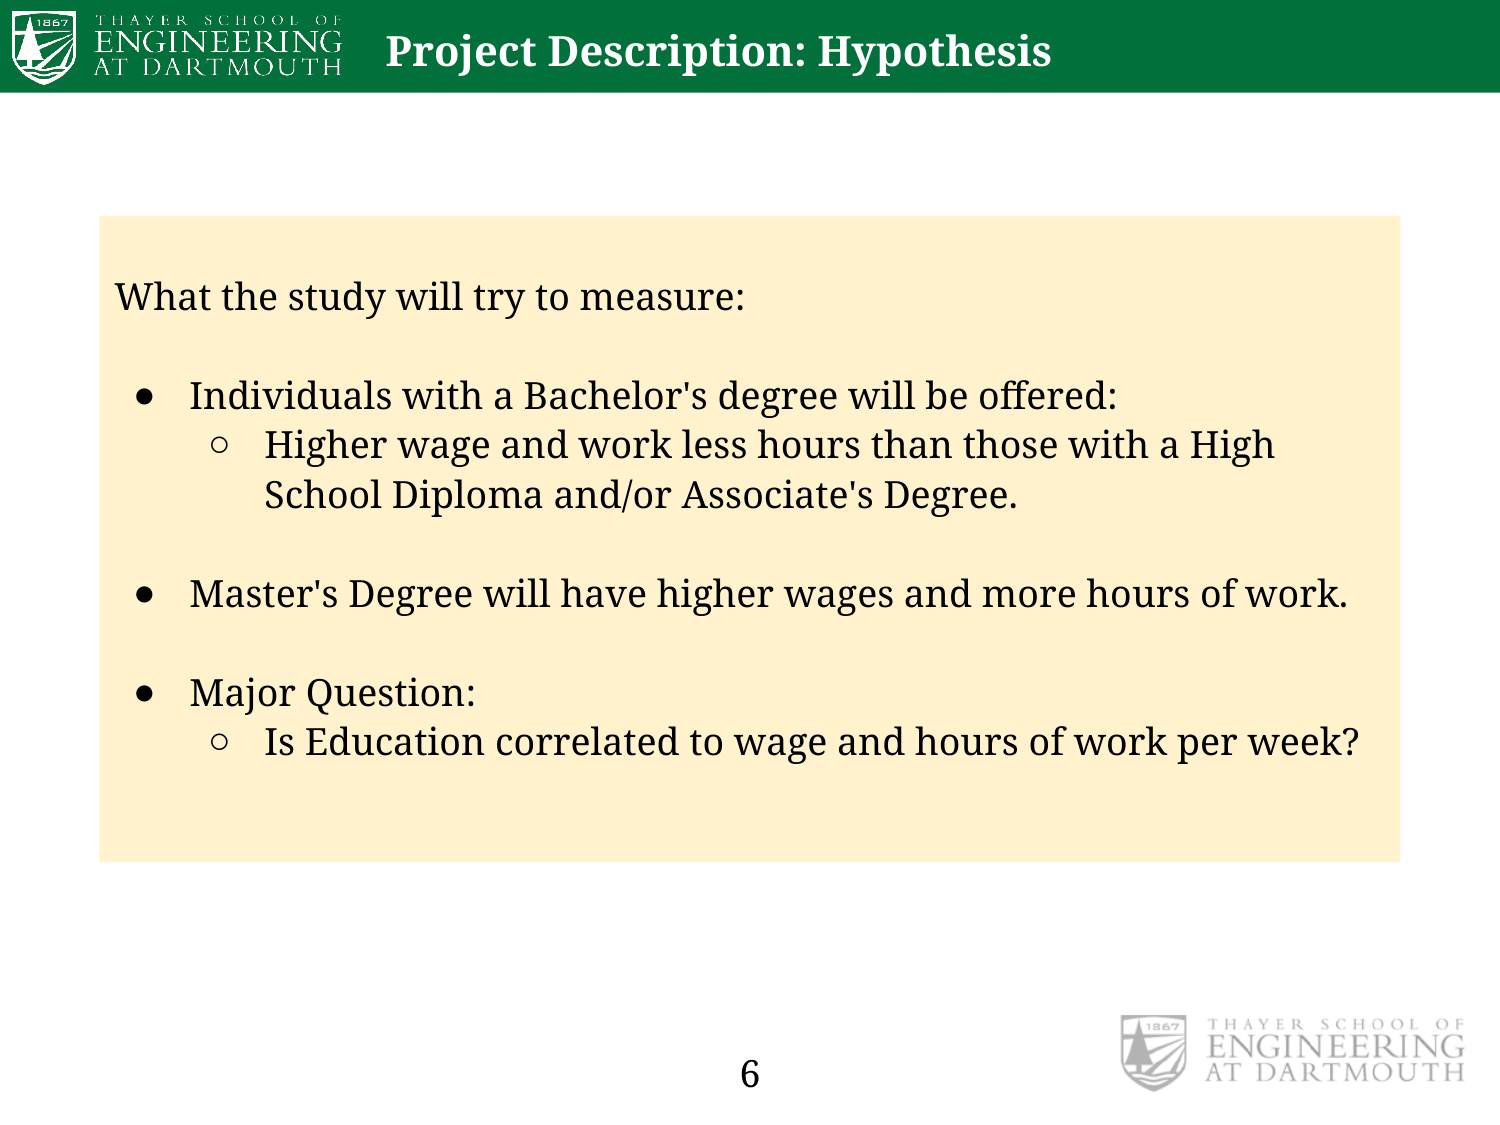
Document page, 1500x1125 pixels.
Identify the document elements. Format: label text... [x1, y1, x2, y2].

picture [12, 11, 342, 85]
slide_number ‹#› [581, 1042, 919, 1103]
picture [1111, 992, 1467, 1093]
list What the study will try to measure: Individuals with a Bachelor's degree will be offered: Higher wage and work less hours than those with a High School Diploma and/or Associate's Degree. Master's Degree will have higher wages and more hours of work. Major Question: Is Education correlated to wage and hours of work per week? [99, 215, 1401, 863]
title Project Description: Hypothesis [369, 0, 1304, 125]
